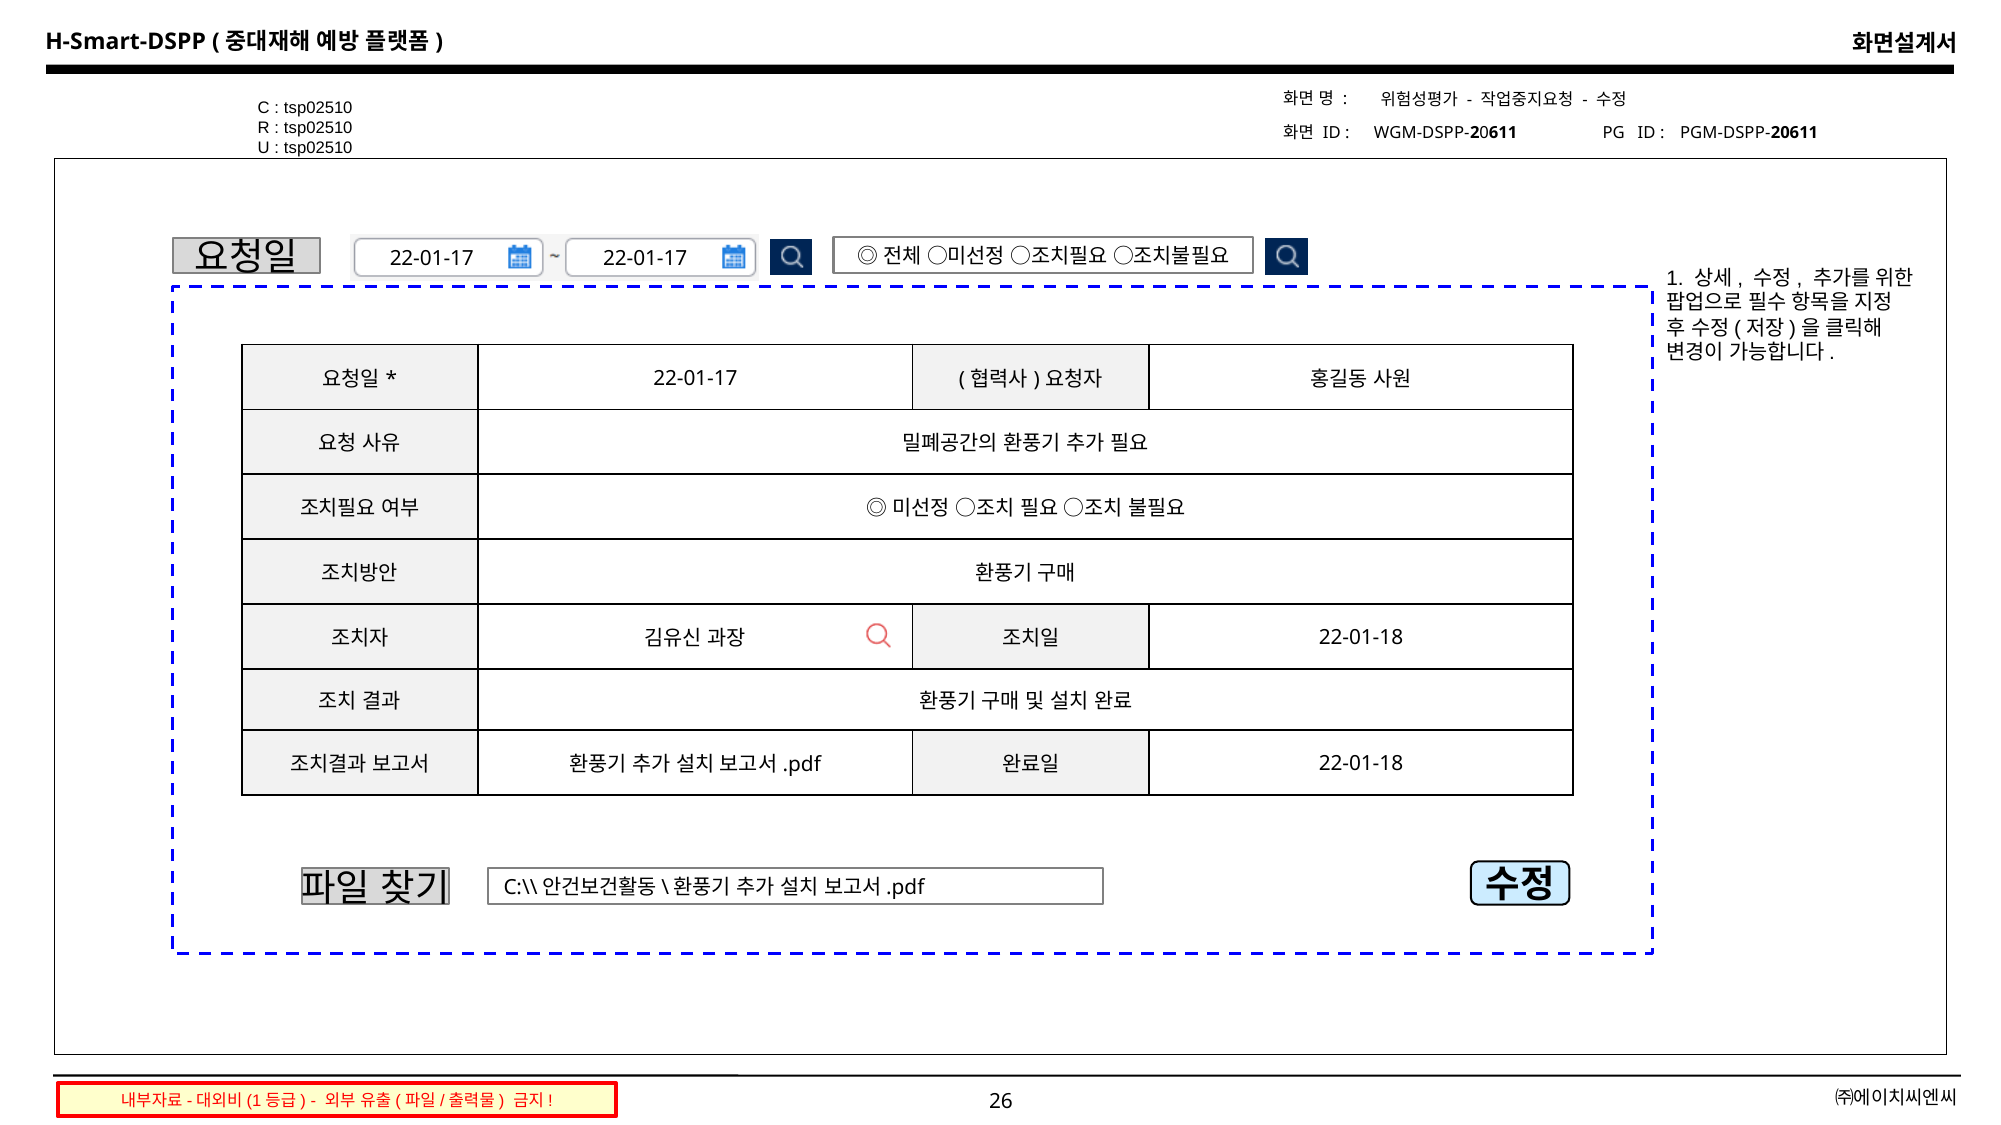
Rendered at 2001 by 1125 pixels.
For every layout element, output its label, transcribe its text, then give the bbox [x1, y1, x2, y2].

table_cell 조치일 [913, 605, 1148, 668]
table_cell ◎미선정 ○조치 필요 ○조치 불필요 [479, 475, 1572, 538]
table_cell 완료일 [913, 731, 1148, 794]
text_box 파일 찾기 [300, 866, 452, 906]
picture [769, 239, 812, 276]
table_cell 환풍기 추가 설치 보고서.pdf [479, 731, 912, 794]
table_header 22-01-17 [479, 345, 912, 409]
text_box [172, 286, 1653, 954]
table_cell 22-01-18 [1150, 605, 1572, 668]
text_box WGM-DSPP-20611 [1359, 114, 1578, 149]
table_cell 조치방안 [243, 540, 477, 603]
text_box C : tsp02510 R : tsp02510 U : tsp02510 [242, 89, 650, 165]
table_header 홍길동 사원 [1150, 345, 1572, 409]
table_cell 22-01-18 [1150, 731, 1572, 794]
table_cell 환풍기 구매 및 설치 완료 [479, 670, 1572, 729]
table_header (협력사)요청자 [913, 345, 1148, 409]
table_cell 조치자 [243, 605, 477, 668]
table_cell 환풍기 구매 [479, 540, 1572, 603]
picture [1265, 238, 1308, 275]
text_box 위험성평가 - 작업중지요청 - 수정 [1365, 81, 1831, 117]
table_cell 요청 사유 [243, 410, 477, 473]
text_box C:\\안건보건활동\환풍기 추가 설치 보고서.pdf [486, 866, 1105, 906]
table_cell 조치필요 여부 [243, 475, 477, 538]
text_box ◎전체 ○미선정 ○조치필요 ○조치불필요 [831, 235, 1255, 275]
table_cell 조치결과 보고서 [243, 731, 477, 794]
table_cell 김유신 과장 [479, 605, 912, 668]
table_cell 밀폐공간의 환풍기 추가 필요 [479, 410, 1572, 473]
text_box PGM-DSPP-20611 [1665, 114, 1884, 149]
picture [862, 619, 893, 651]
table_cell 조치 결과 [243, 670, 477, 729]
table_header 요청일* [243, 345, 477, 409]
text_box 1. 상세, 수정, 추가를 위한 팝업으로 필수 항목을 지정 후 수정(저장)을 클릭해 변경이 가능합니다. [1651, 256, 1932, 397]
picture [350, 234, 759, 281]
text_box 요청일 [171, 236, 322, 275]
